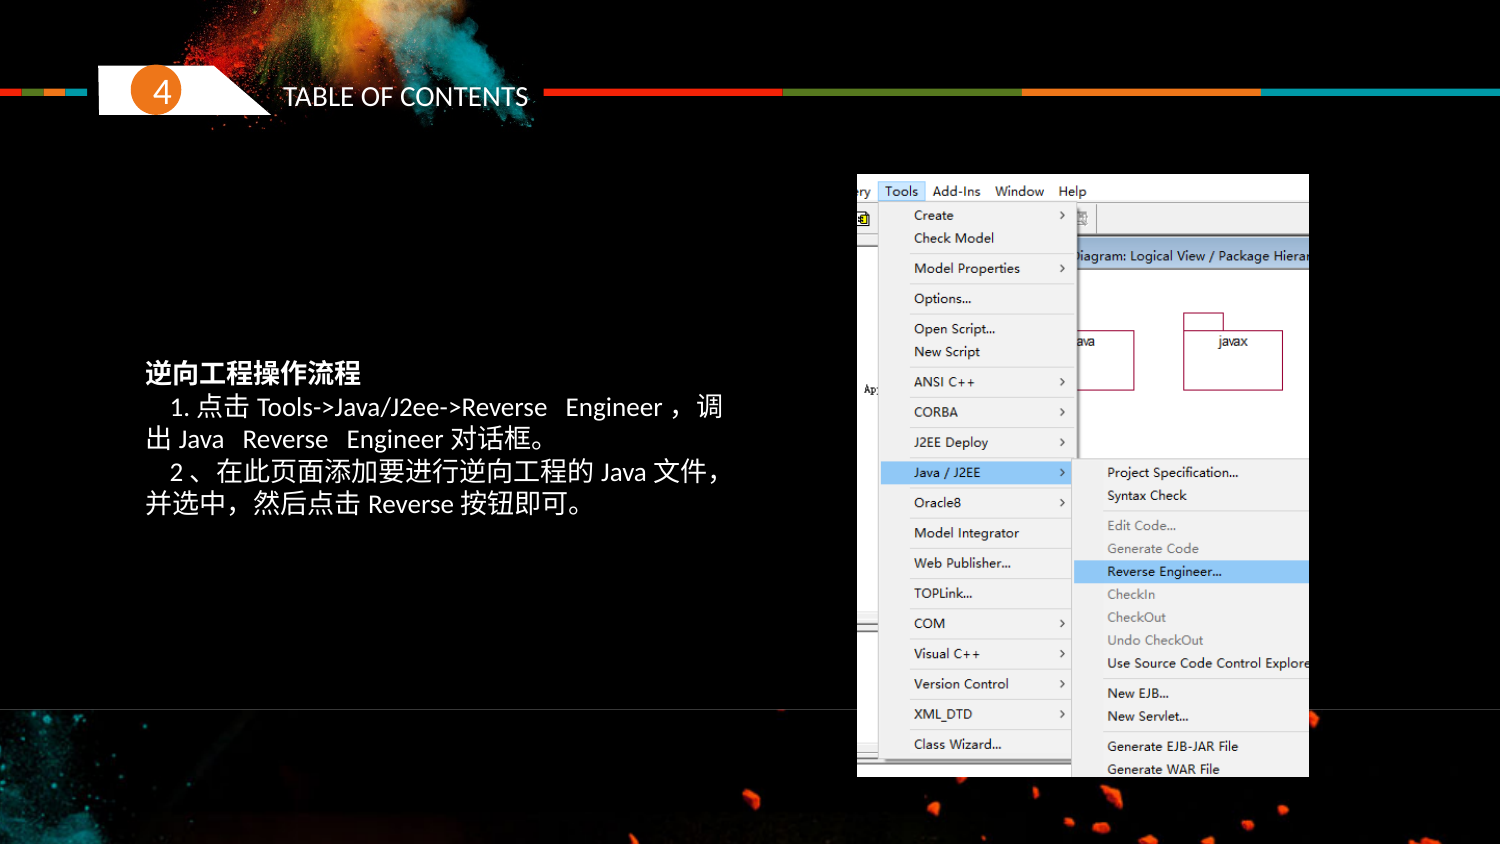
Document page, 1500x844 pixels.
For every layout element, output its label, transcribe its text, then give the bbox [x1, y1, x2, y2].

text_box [0, 0, 1500, 203]
picture [0, 175, 1500, 844]
text_box 逆向工程操作流程 1.点击Tools->Java/J2ee->Reverse Engineer，调出Java Reverse Engineer对话框。 2、在此页面添加要进行逆向工程的Java文件，并选中，然后点击Reverse按钮即可。 [130, 349, 759, 559]
